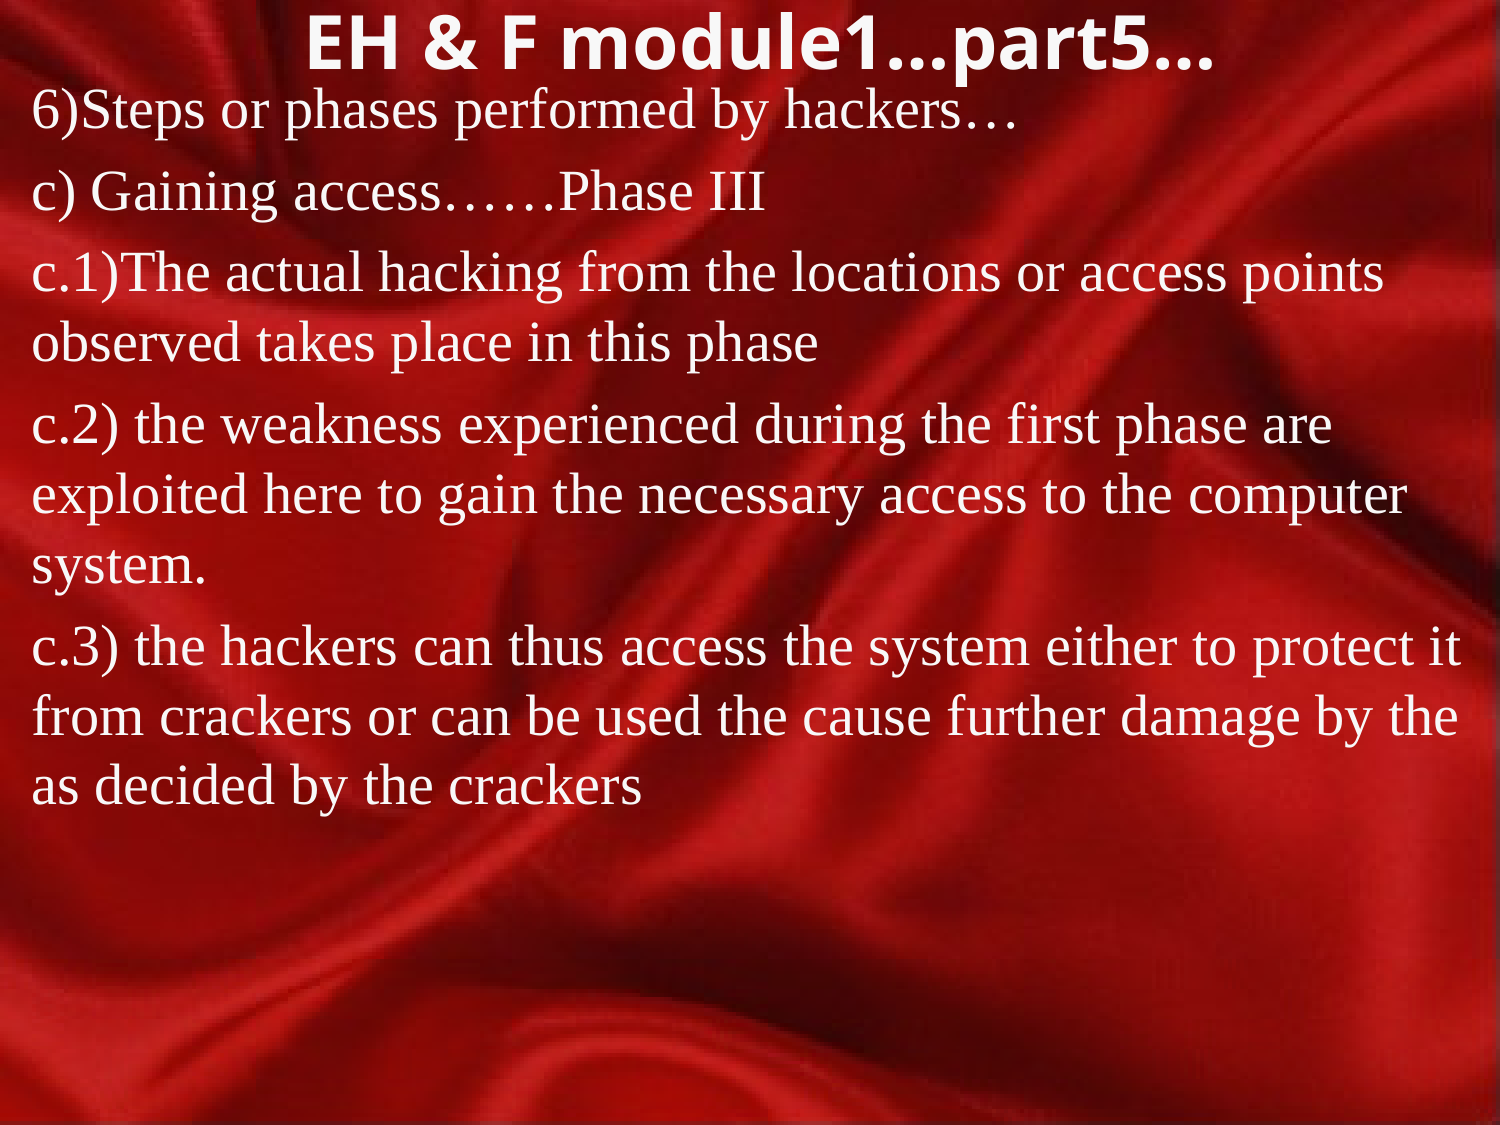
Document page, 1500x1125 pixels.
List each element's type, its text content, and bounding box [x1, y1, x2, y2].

picture [0, 0, 1500, 1125]
list 6)Steps or phases performed by hackers… c) Gaining access……Phase III c.1)The actual hacking from the locations or access points observed takes place in this phase c.2) the weakness experienced during the first phase are exploited here to gain the necessary access to the computer system. c.3) the hackers can thus access the system either to protect it from crackers or can be used the cause further damage by the as decided by the crackers [16, 62, 1484, 1088]
title EH & F module1…part5… [37, 16, 1484, 62]
